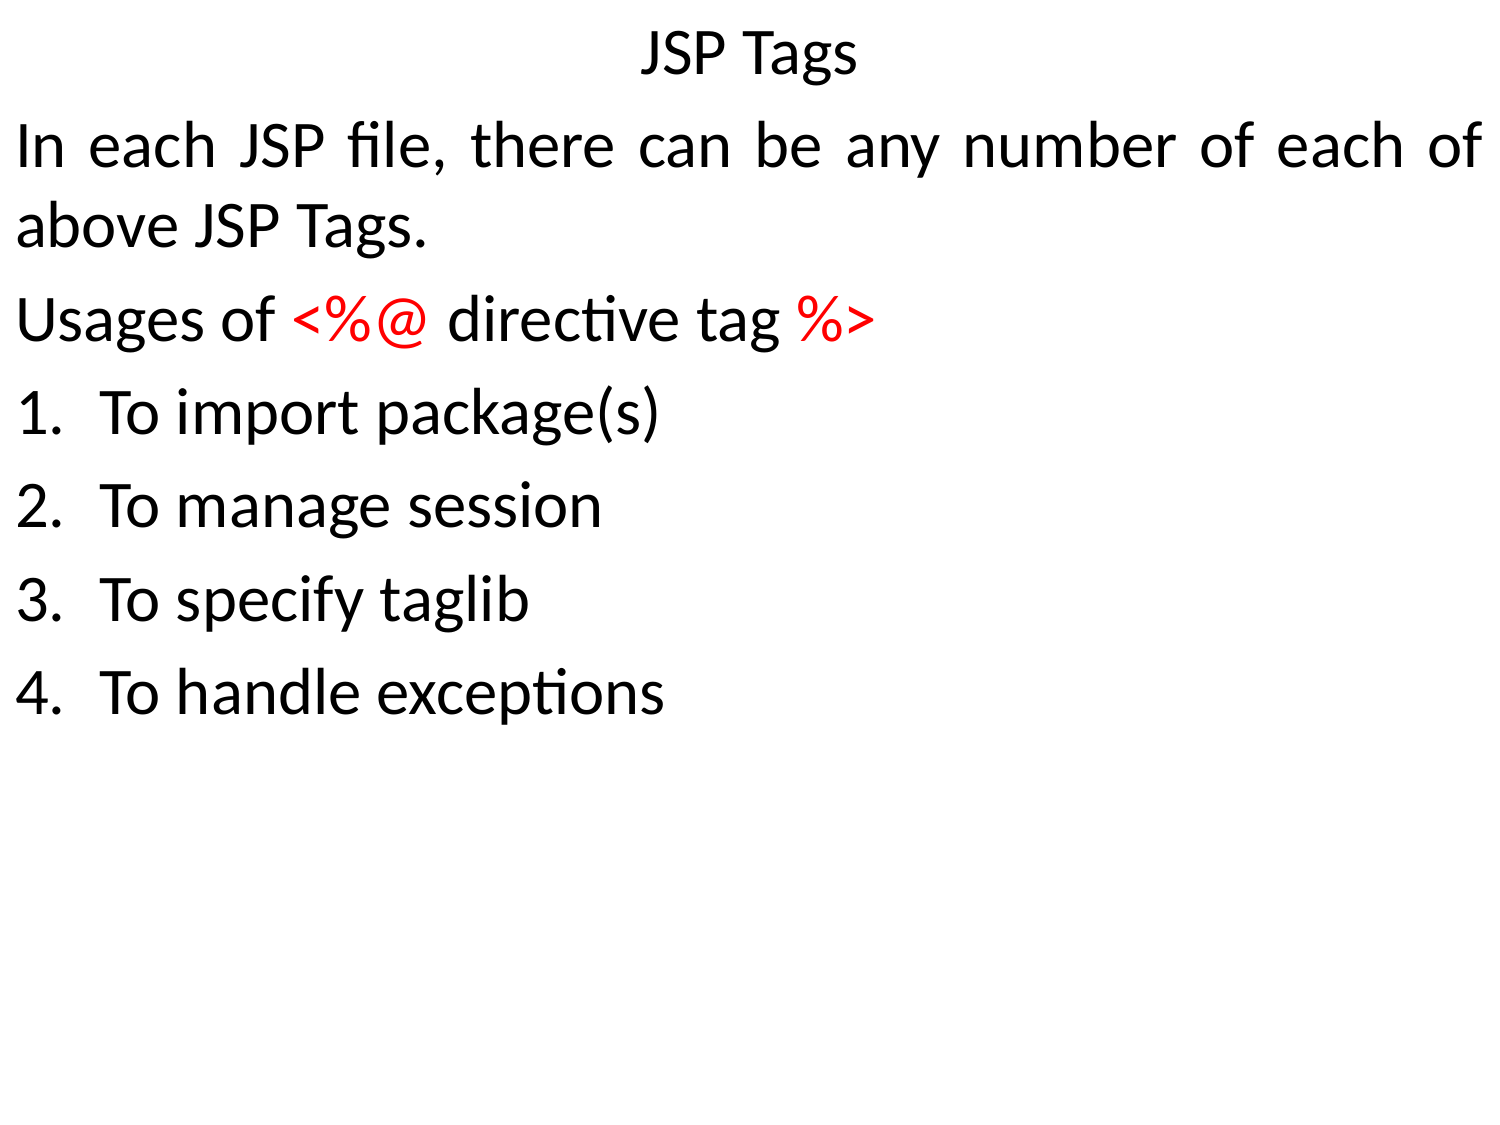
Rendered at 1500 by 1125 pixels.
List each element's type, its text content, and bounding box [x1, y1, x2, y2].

subtitle JSP Tags In each JSP file, there can be any number of each of above JSP Tags. Usages of <%@ directive tag %> To import package(s) To manage session To specify taglib To handle exceptions [0, 0, 1500, 1088]
